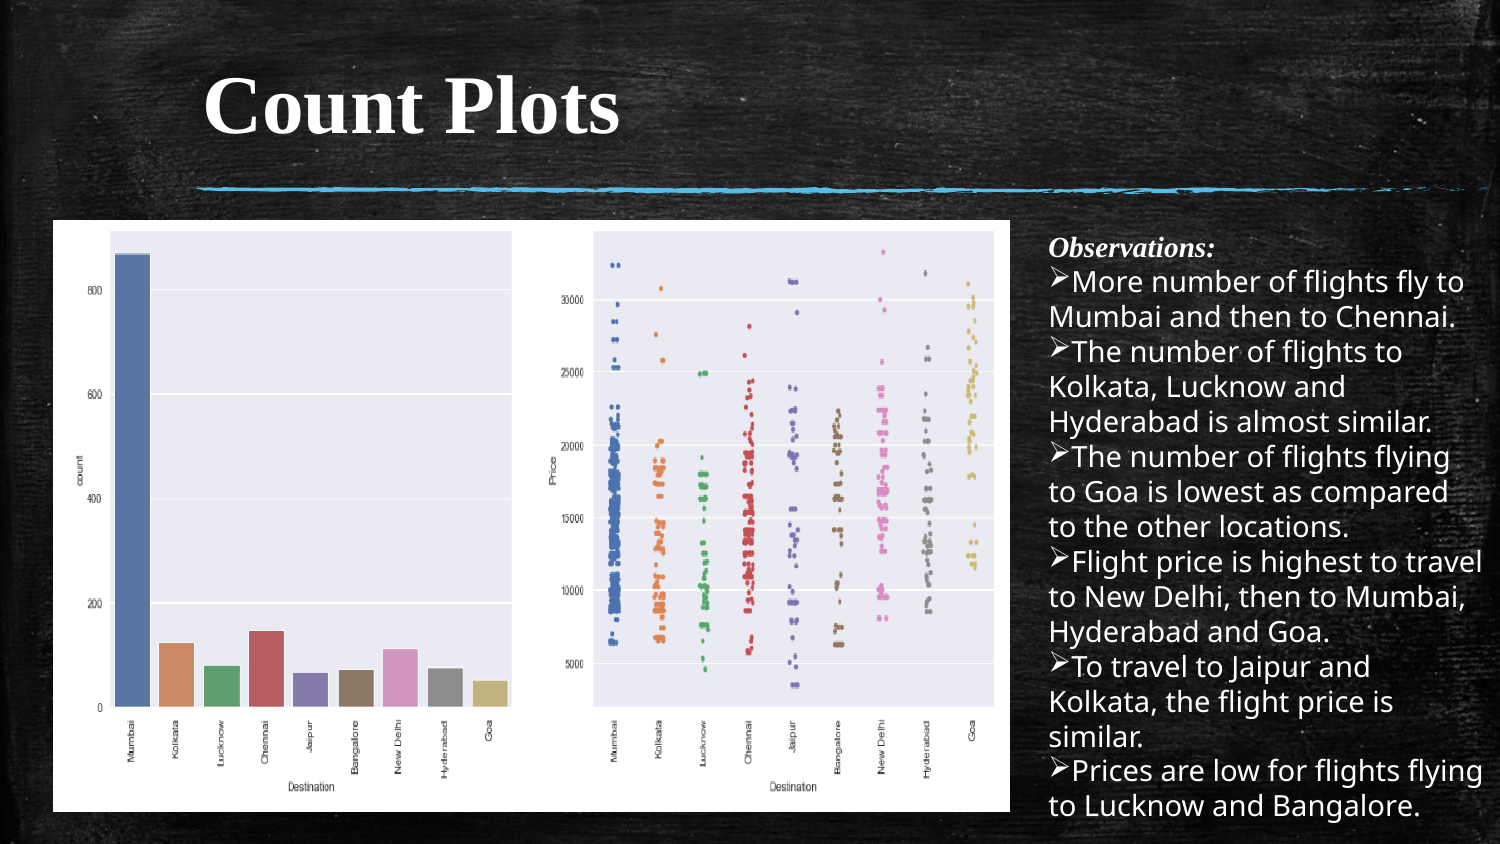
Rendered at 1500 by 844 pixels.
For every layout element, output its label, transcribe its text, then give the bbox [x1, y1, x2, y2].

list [52, 221, 1010, 812]
text_box Observations: More number of flights fly to Mumbai and then to Chennai. The number of flights to Kolkata, Lucknow and Hyderabad is almost similar. The number of flights flying to Goa is lowest as compared to the other locations. Flight price is highest to travel to New Delhi, then to Mumbai, Hyderabad and Goa. To travel to Jaipur and Kolkata, the flight price is similar. Prices are low for flights flying to Lucknow and Bangalore. [1033, 220, 1500, 844]
title Count Plots [187, 33, 1313, 160]
